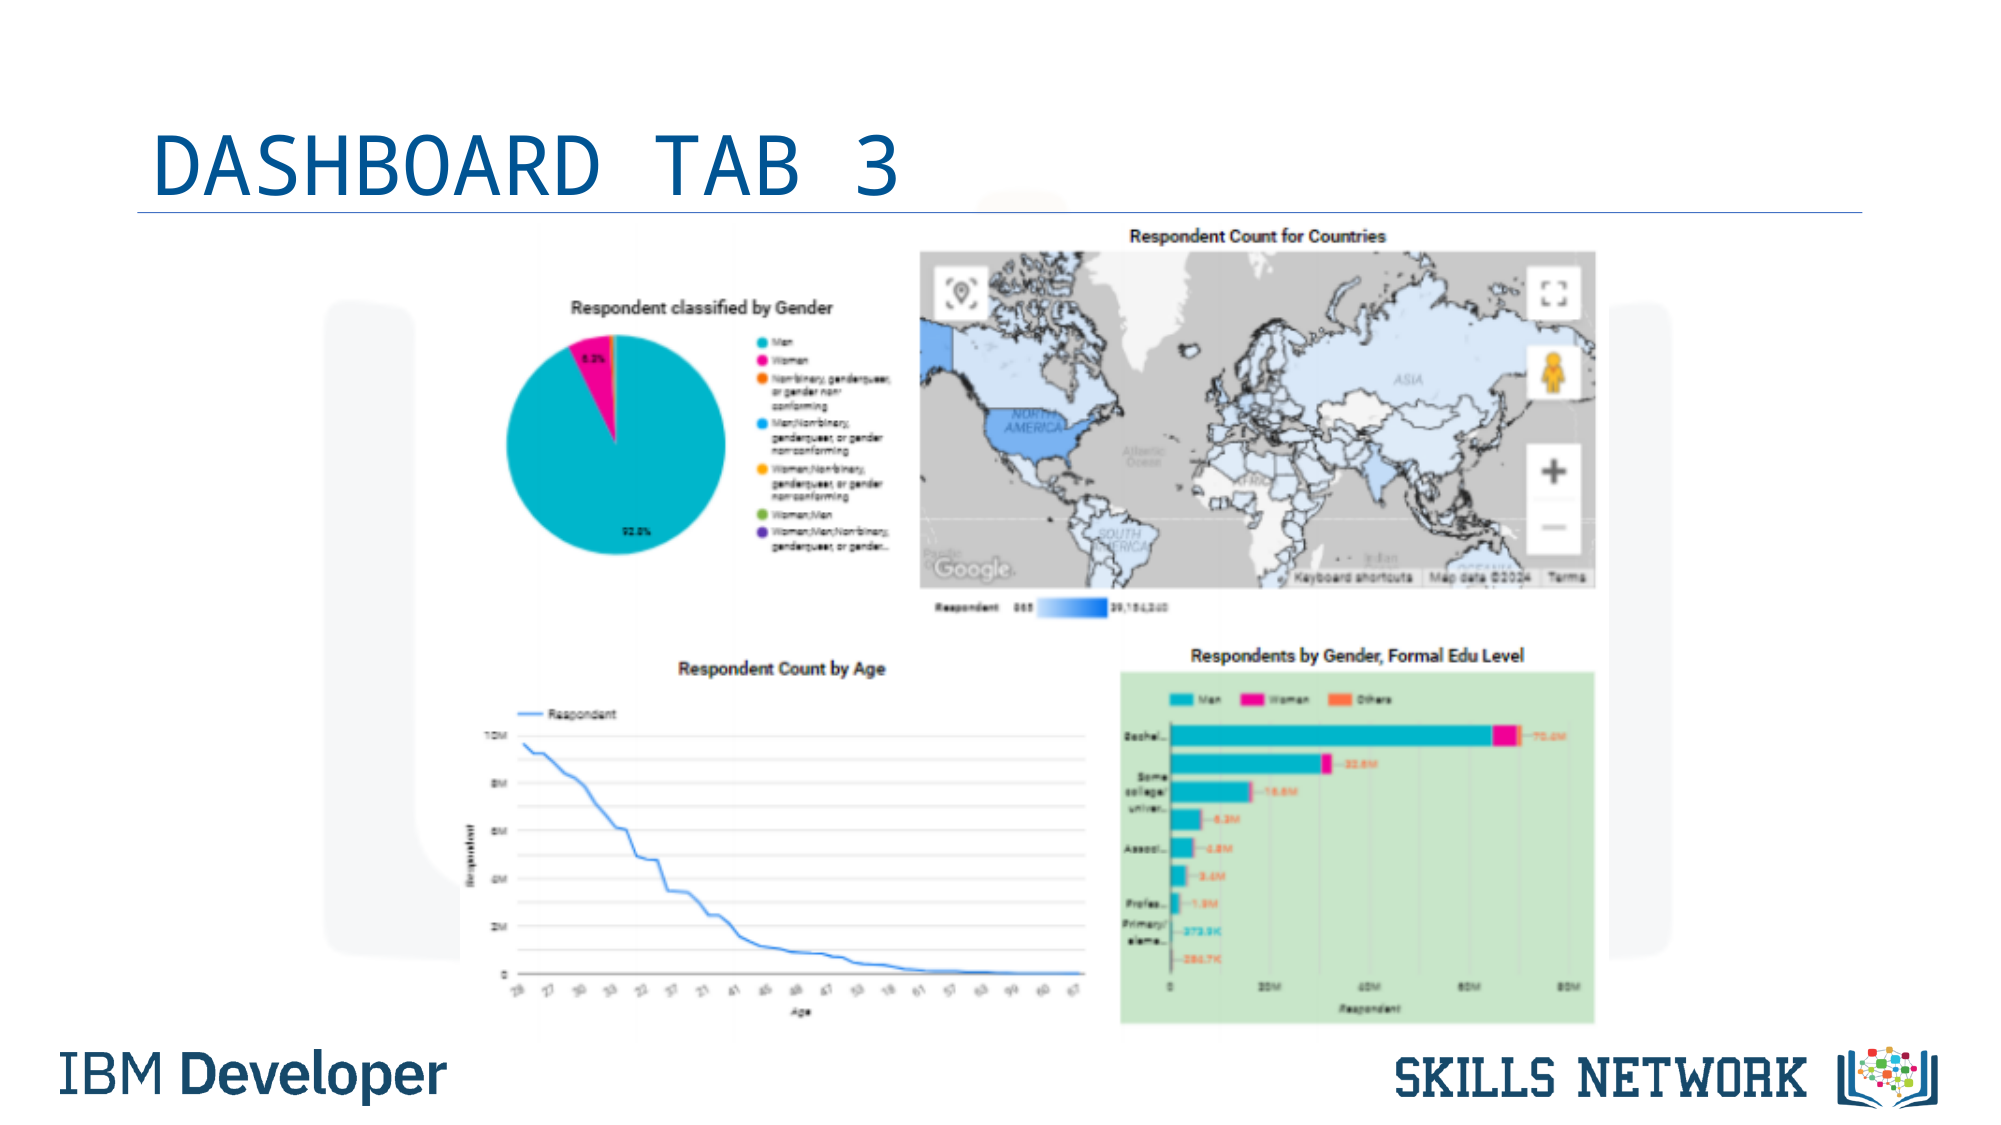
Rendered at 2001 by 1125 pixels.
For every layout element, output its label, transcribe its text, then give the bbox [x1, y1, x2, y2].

picture [55, 1045, 459, 1108]
picture [1390, 1045, 1945, 1111]
title DASHBOARD TAB 3 [137, 59, 1863, 278]
picture [460, 215, 1609, 1043]
